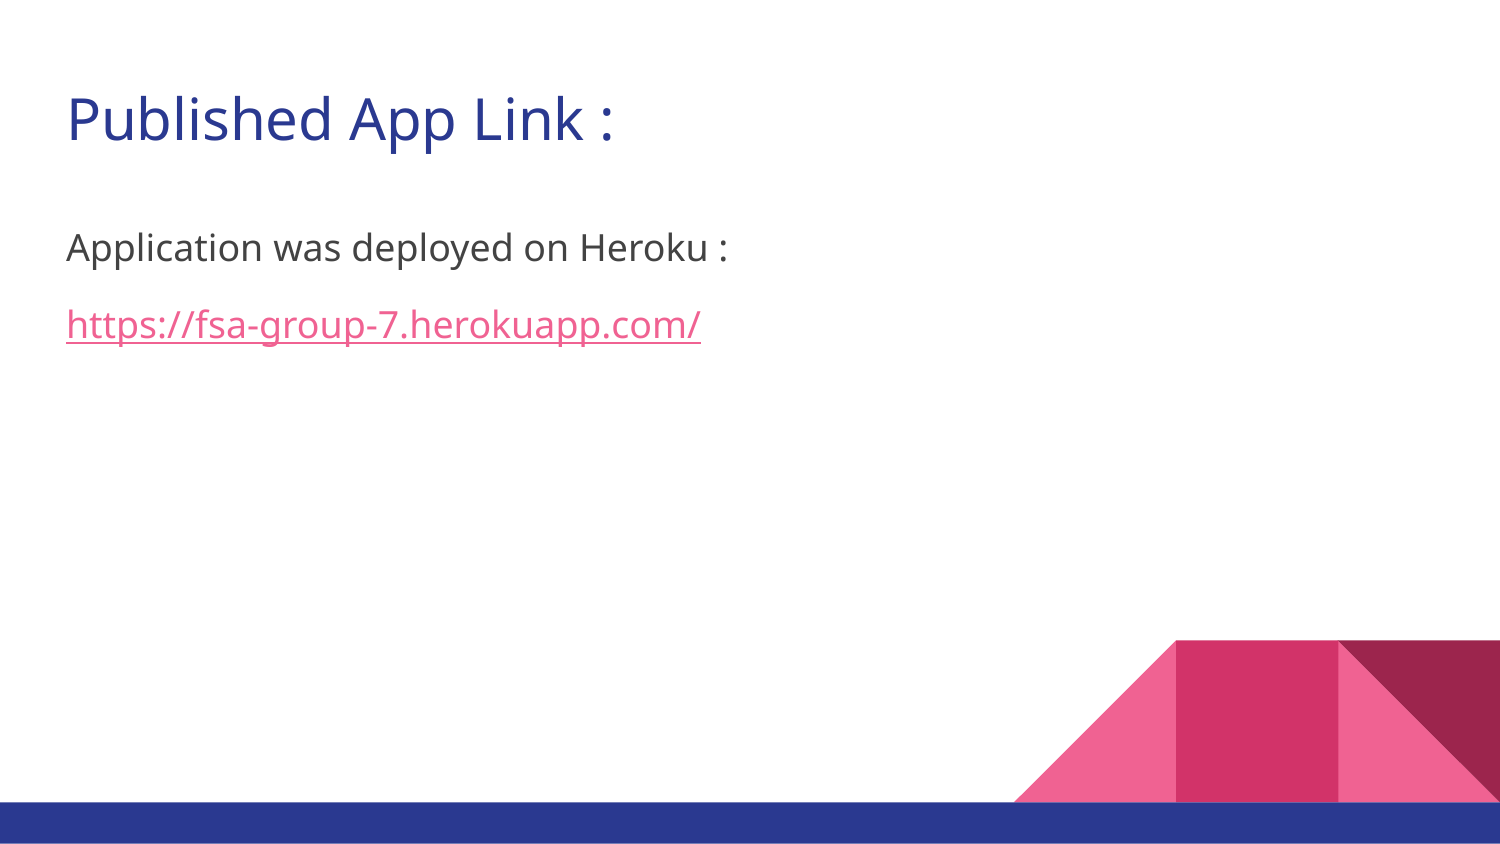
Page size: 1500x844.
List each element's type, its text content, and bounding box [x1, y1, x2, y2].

list Application was deployed on Heroku : https://fsa-group-7.herokuapp.com/ [51, 201, 1449, 750]
title Published App Link : [51, 67, 1449, 167]
